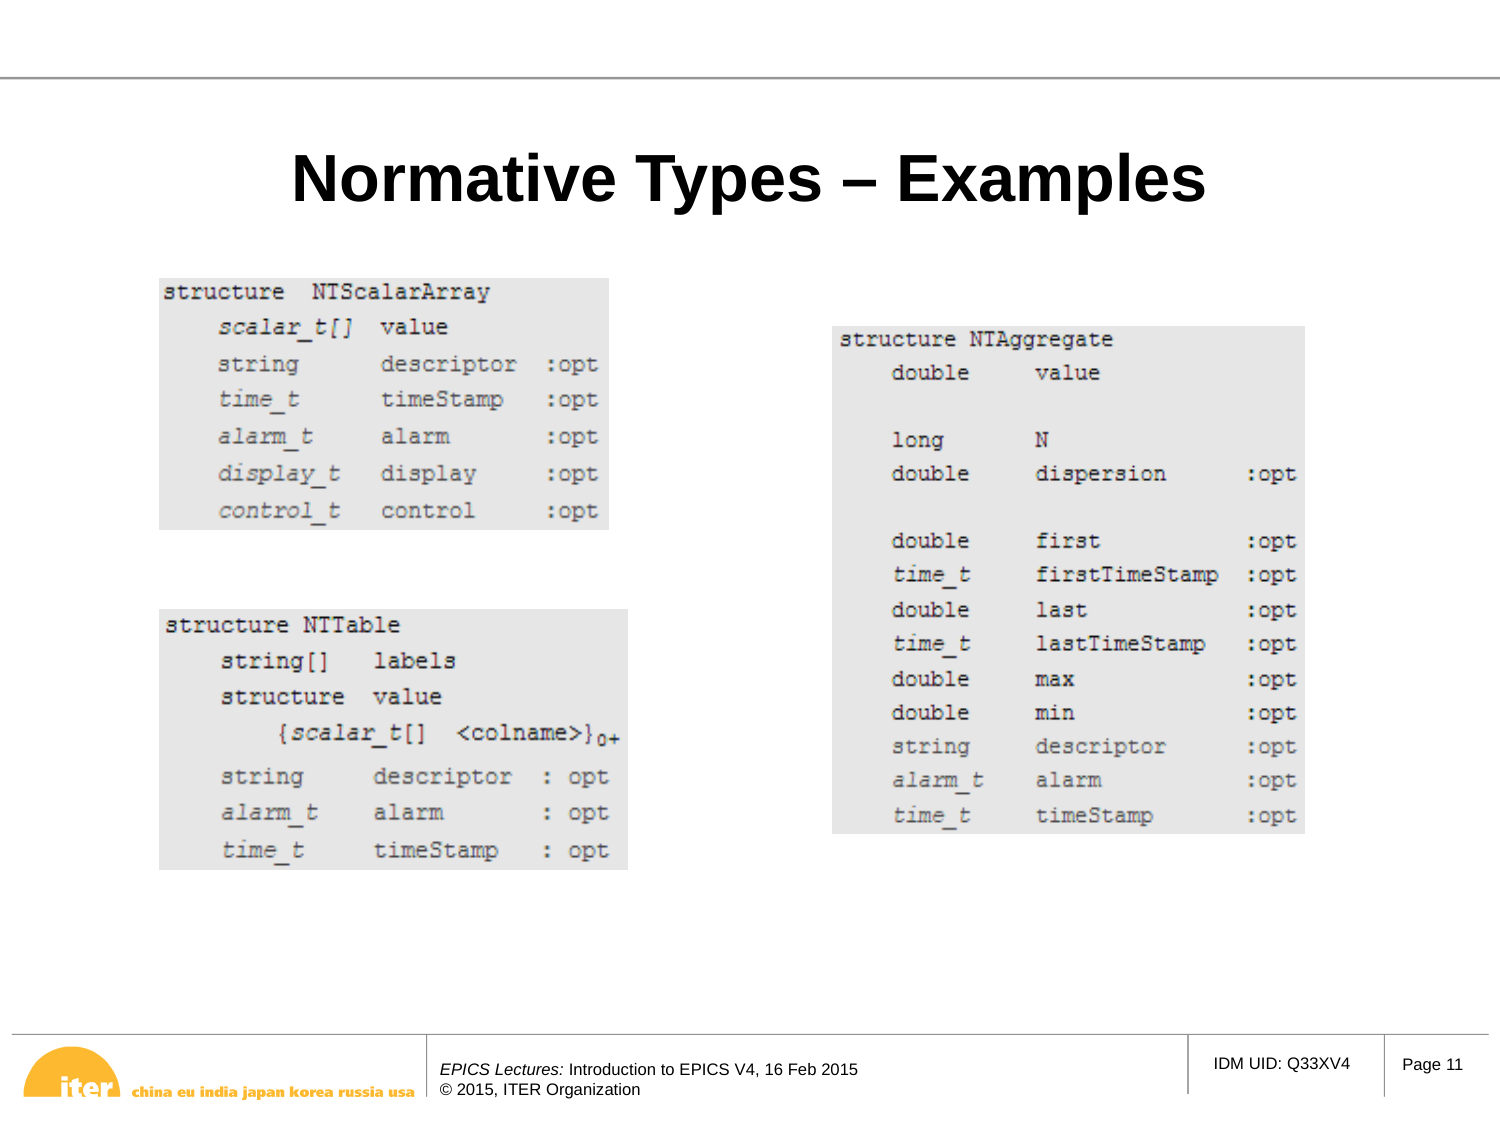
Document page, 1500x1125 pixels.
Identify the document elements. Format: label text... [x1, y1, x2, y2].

picture [159, 278, 609, 530]
title Normative Types – Examples [94, 99, 1407, 250]
picture [159, 609, 628, 870]
picture [832, 326, 1306, 835]
picture [0, 1022, 1500, 1125]
